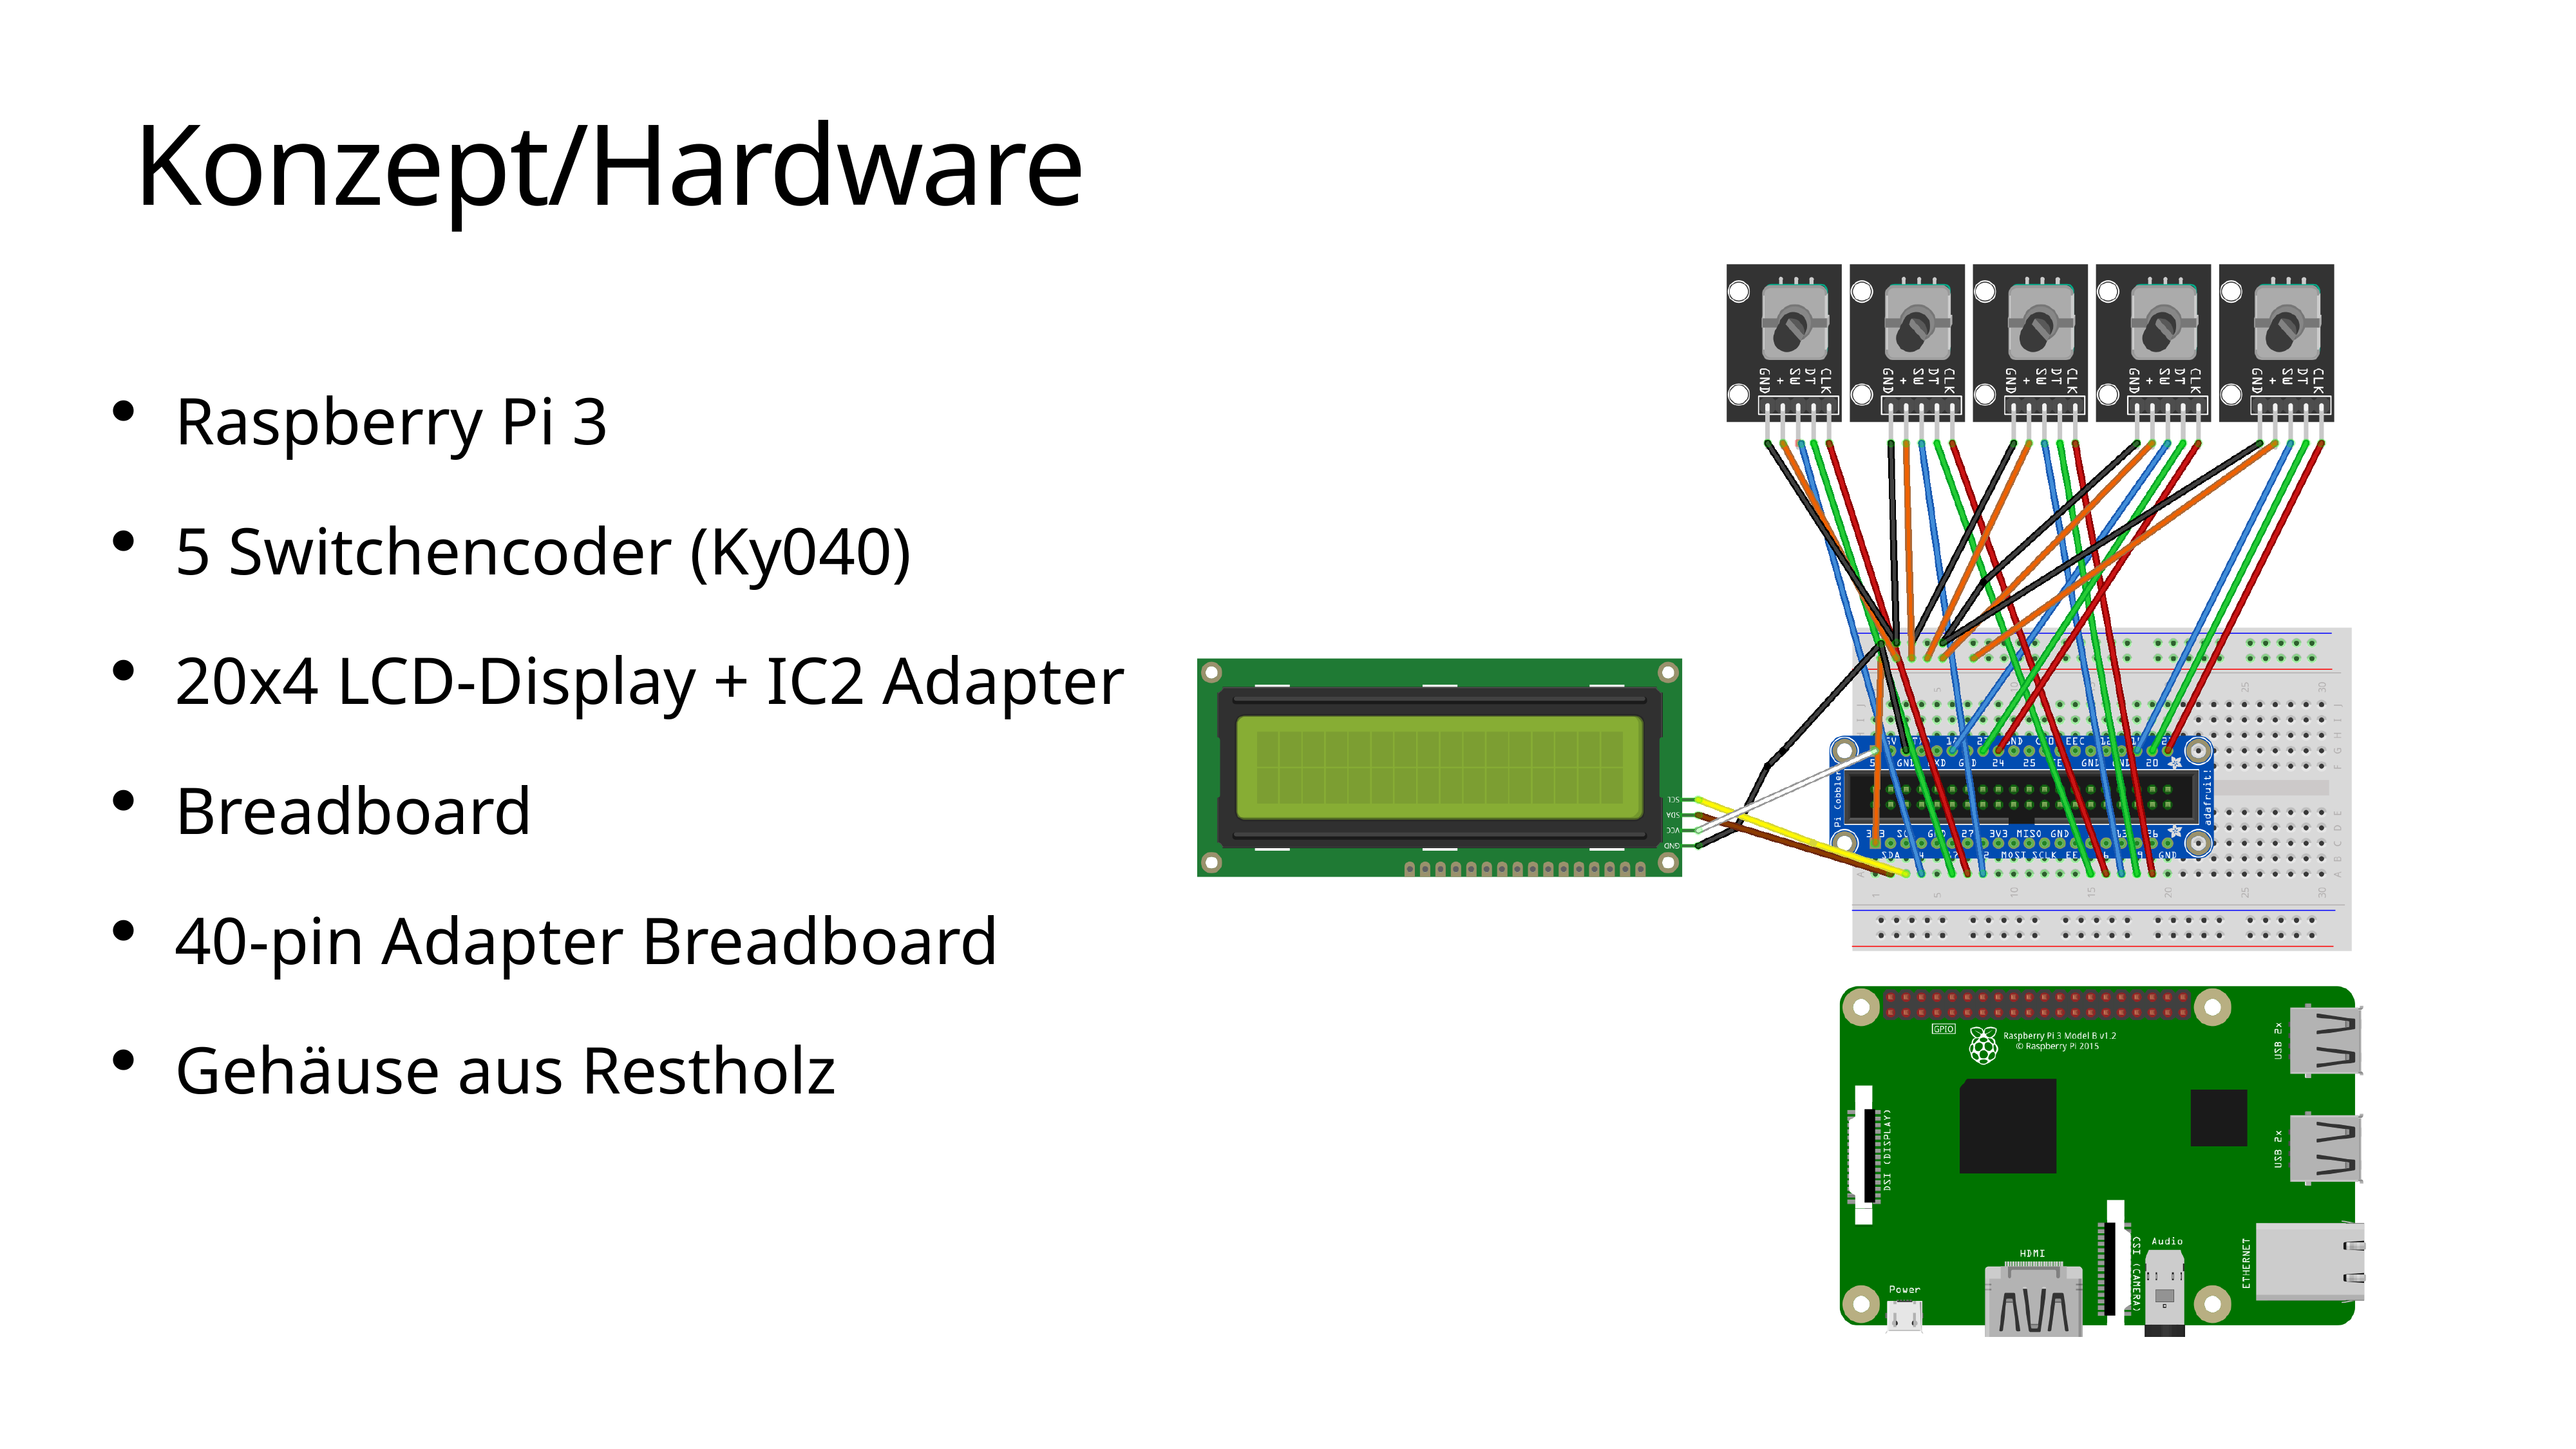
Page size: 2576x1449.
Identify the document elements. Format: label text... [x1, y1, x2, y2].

title Konzept/Hardware [127, 113, 2449, 266]
picture [1197, 264, 2367, 1343]
list Raspberry Pi 3 5 Switchencoder (Ky040) 20x4 LCD-Display + IC2 Adapter Breadboard 40-pin Adapter Breadboard Gehäuse aus Restholz [104, 383, 1163, 1256]
